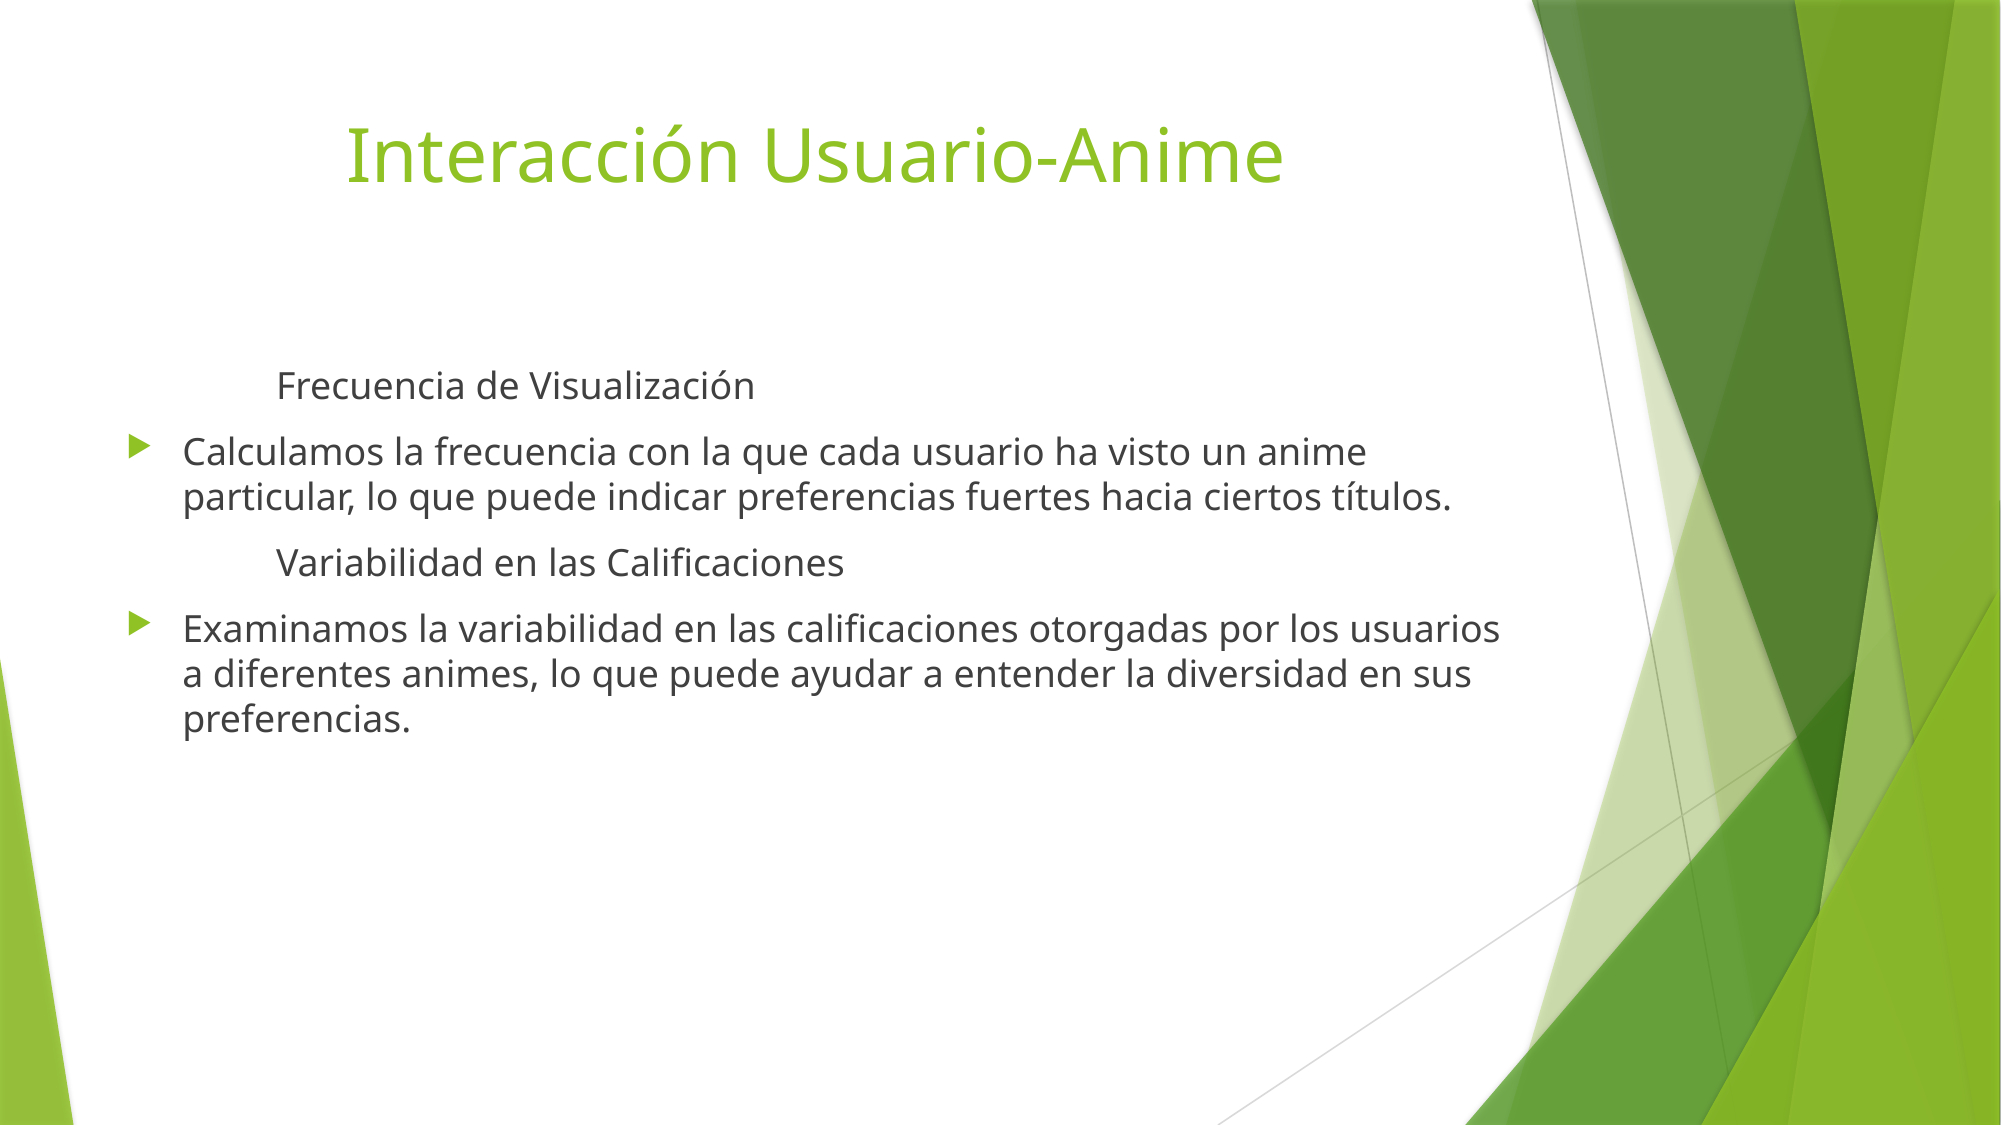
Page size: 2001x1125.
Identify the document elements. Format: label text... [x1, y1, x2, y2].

title Interacción Usuario-Anime [111, 99, 1522, 317]
list Frecuencia de Visualización Calculamos la frecuencia con la que cada usuario ha visto un anime particular, lo que puede indicar preferencias fuertes hacia ciertos títulos. Variabilidad en las Calificaciones Examinamos la variabilidad en las calificaciones otorgadas por los usuarios a diferentes animes, lo que puede ayudar a entender la diversidad en sus preferencias. [111, 354, 1522, 992]
